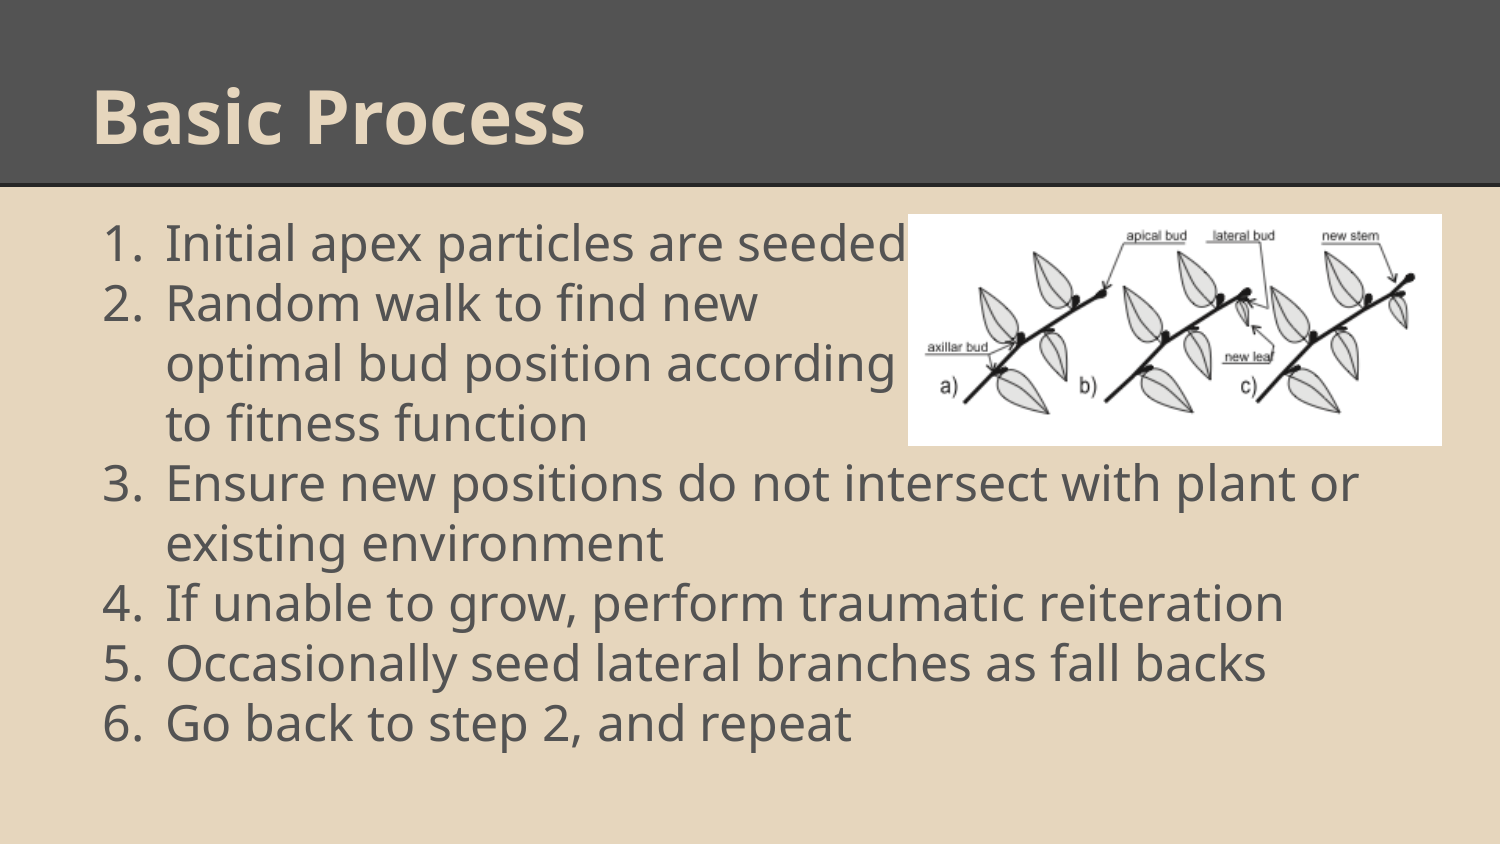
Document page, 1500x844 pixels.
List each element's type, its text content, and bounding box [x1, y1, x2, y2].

title Basic Process [75, 33, 1425, 175]
list Initial apex particles are seeded Random walk to find new optimal bud position according to fitness function Ensure new positions do not intersect with plant or existing environment If unable to grow, perform traumatic reiteration Occasionally seed lateral branches as fall backs Go back to step 2, and repeat [75, 196, 1425, 808]
picture [908, 214, 1442, 446]
